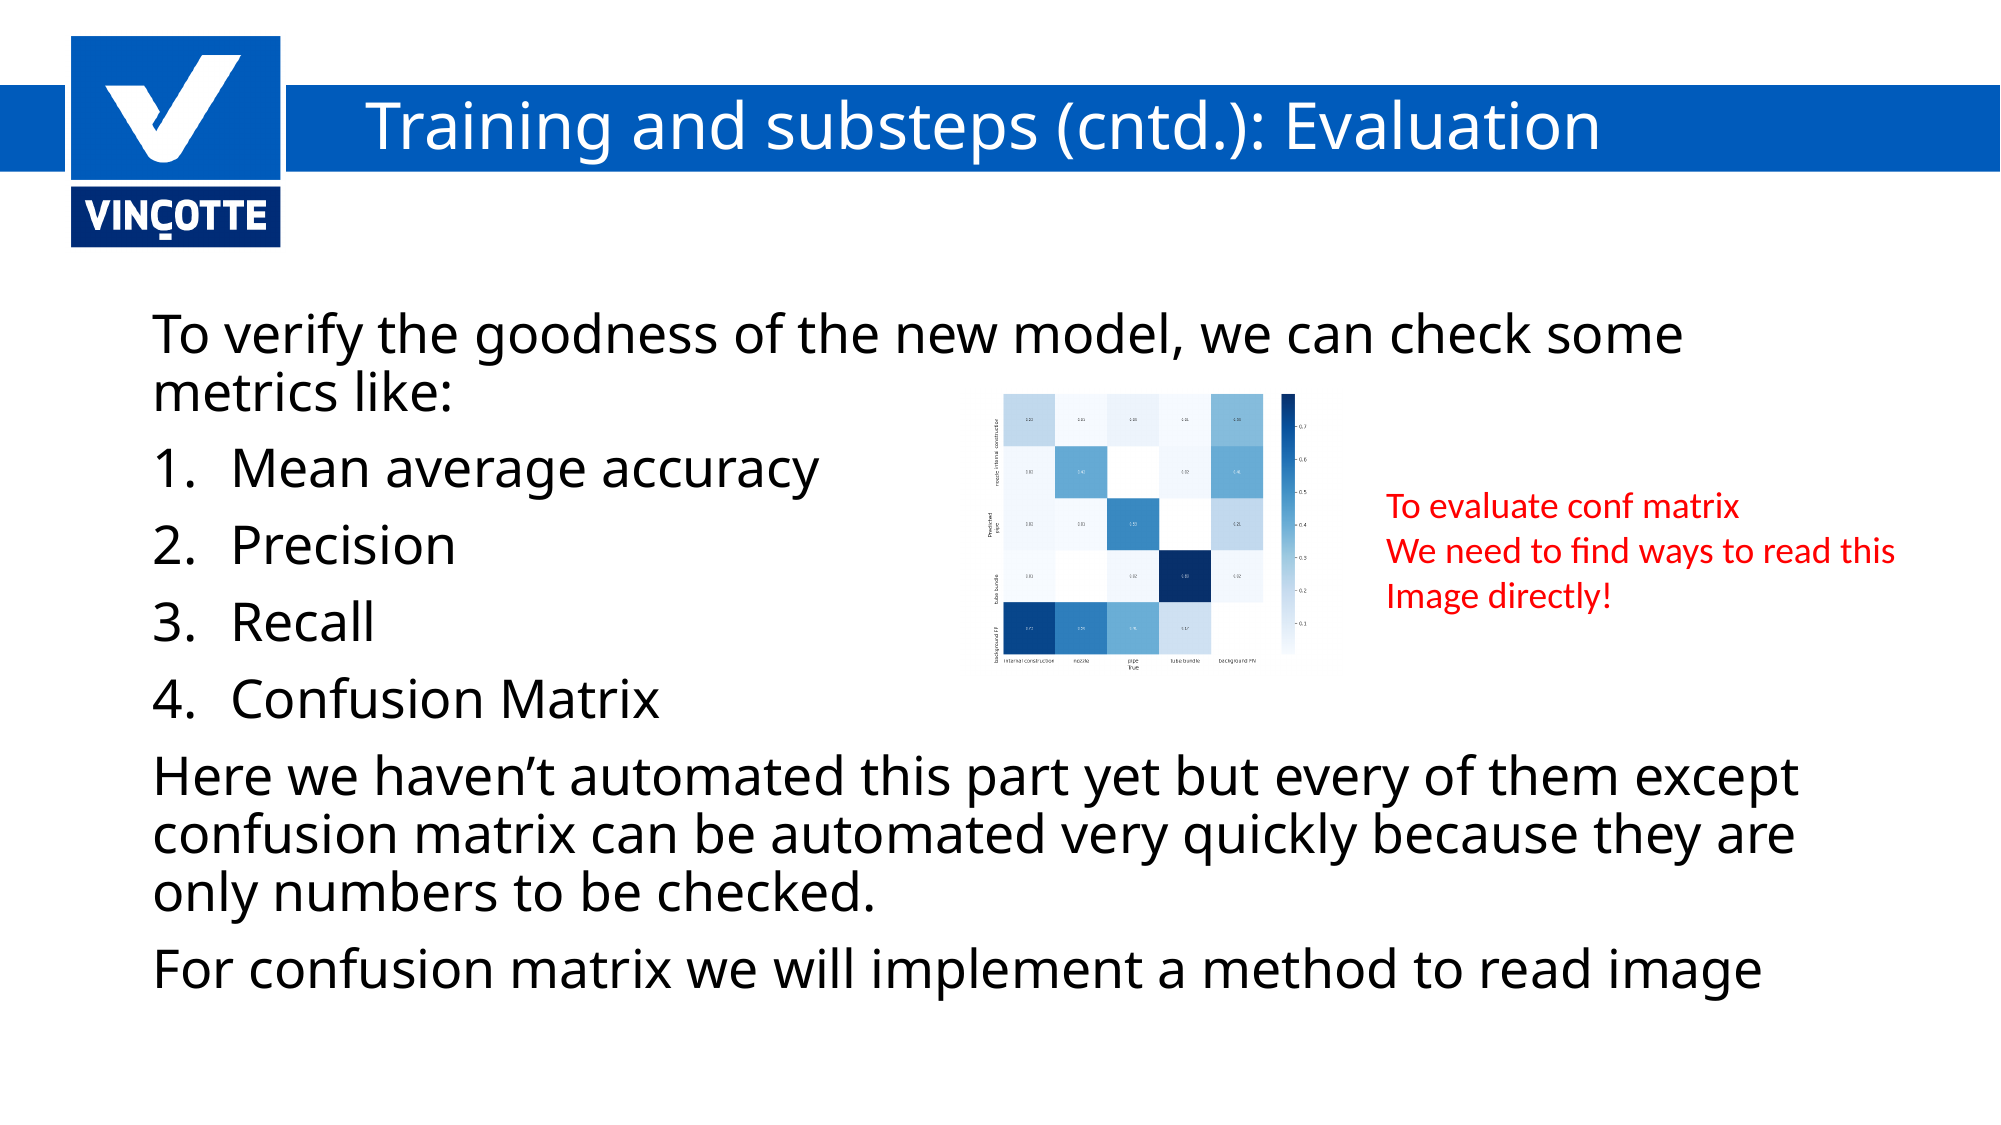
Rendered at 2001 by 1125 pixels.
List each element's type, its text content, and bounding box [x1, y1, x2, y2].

title Training and substeps (cntd.): Evaluation [350, 85, 2000, 172]
list To verify the goodness of the new model, we can check some metrics like: Mean average accuracy Precision Recall Confusion Matrix Here we haven’t automated this part yet but every of them except confusion matrix can be automated very quickly because they are only numbers to be checked. For confusion matrix we will implement a method to read image [137, 299, 1863, 1014]
text_box [0, 84, 64, 173]
text_box To evaluate conf matrix We need to find ways to read this Image directly! [1371, 473, 1920, 623]
text_box [286, 84, 2000, 173]
picture [960, 388, 1343, 676]
picture [64, 30, 286, 253]
